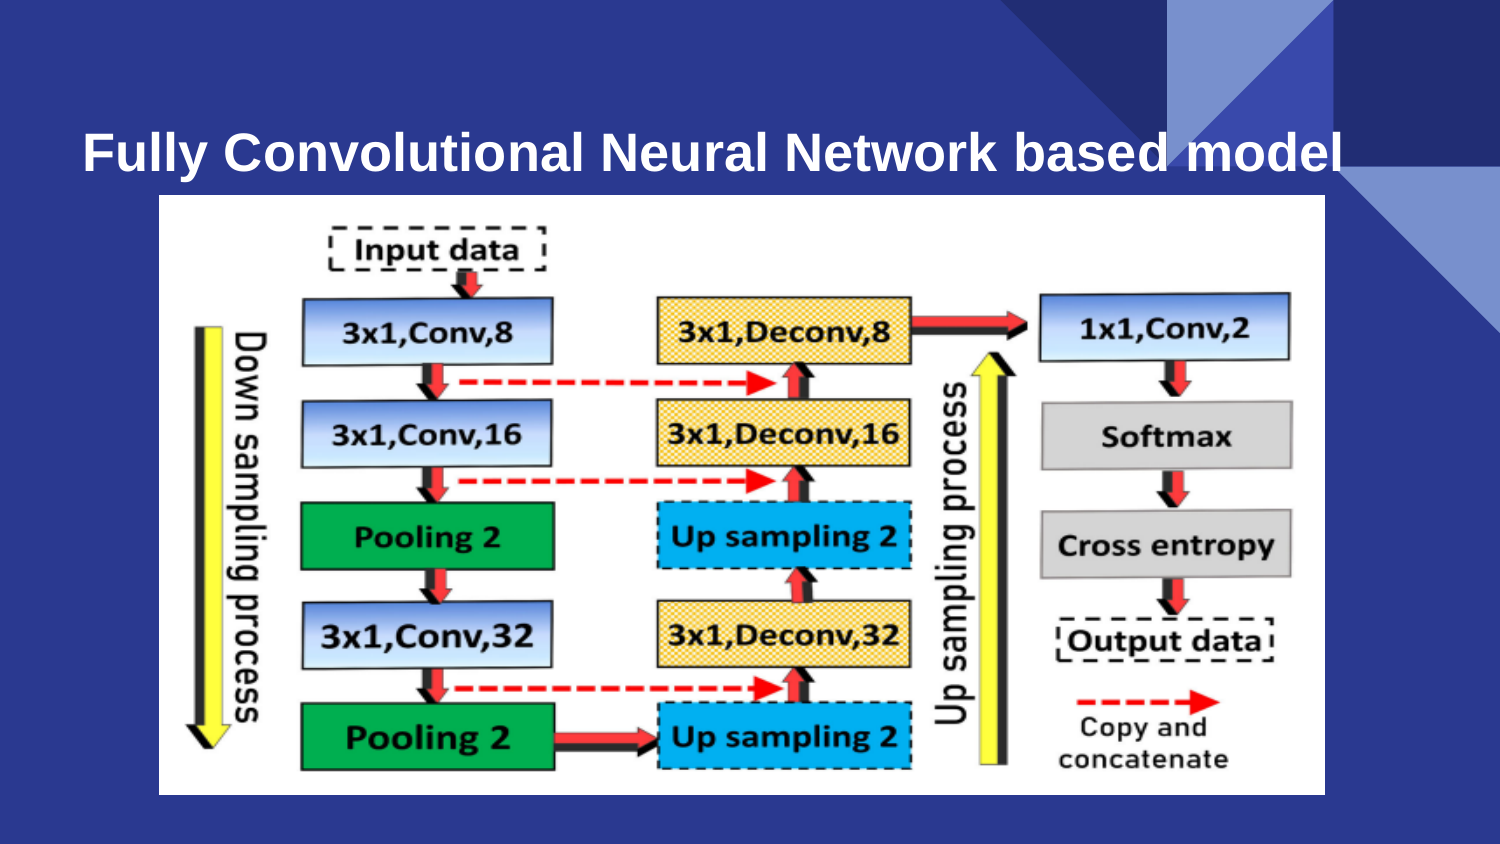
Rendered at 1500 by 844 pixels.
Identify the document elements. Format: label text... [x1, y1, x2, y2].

picture [158, 195, 1325, 795]
title Fully Convolutional Neural Network based model [67, 48, 1417, 219]
